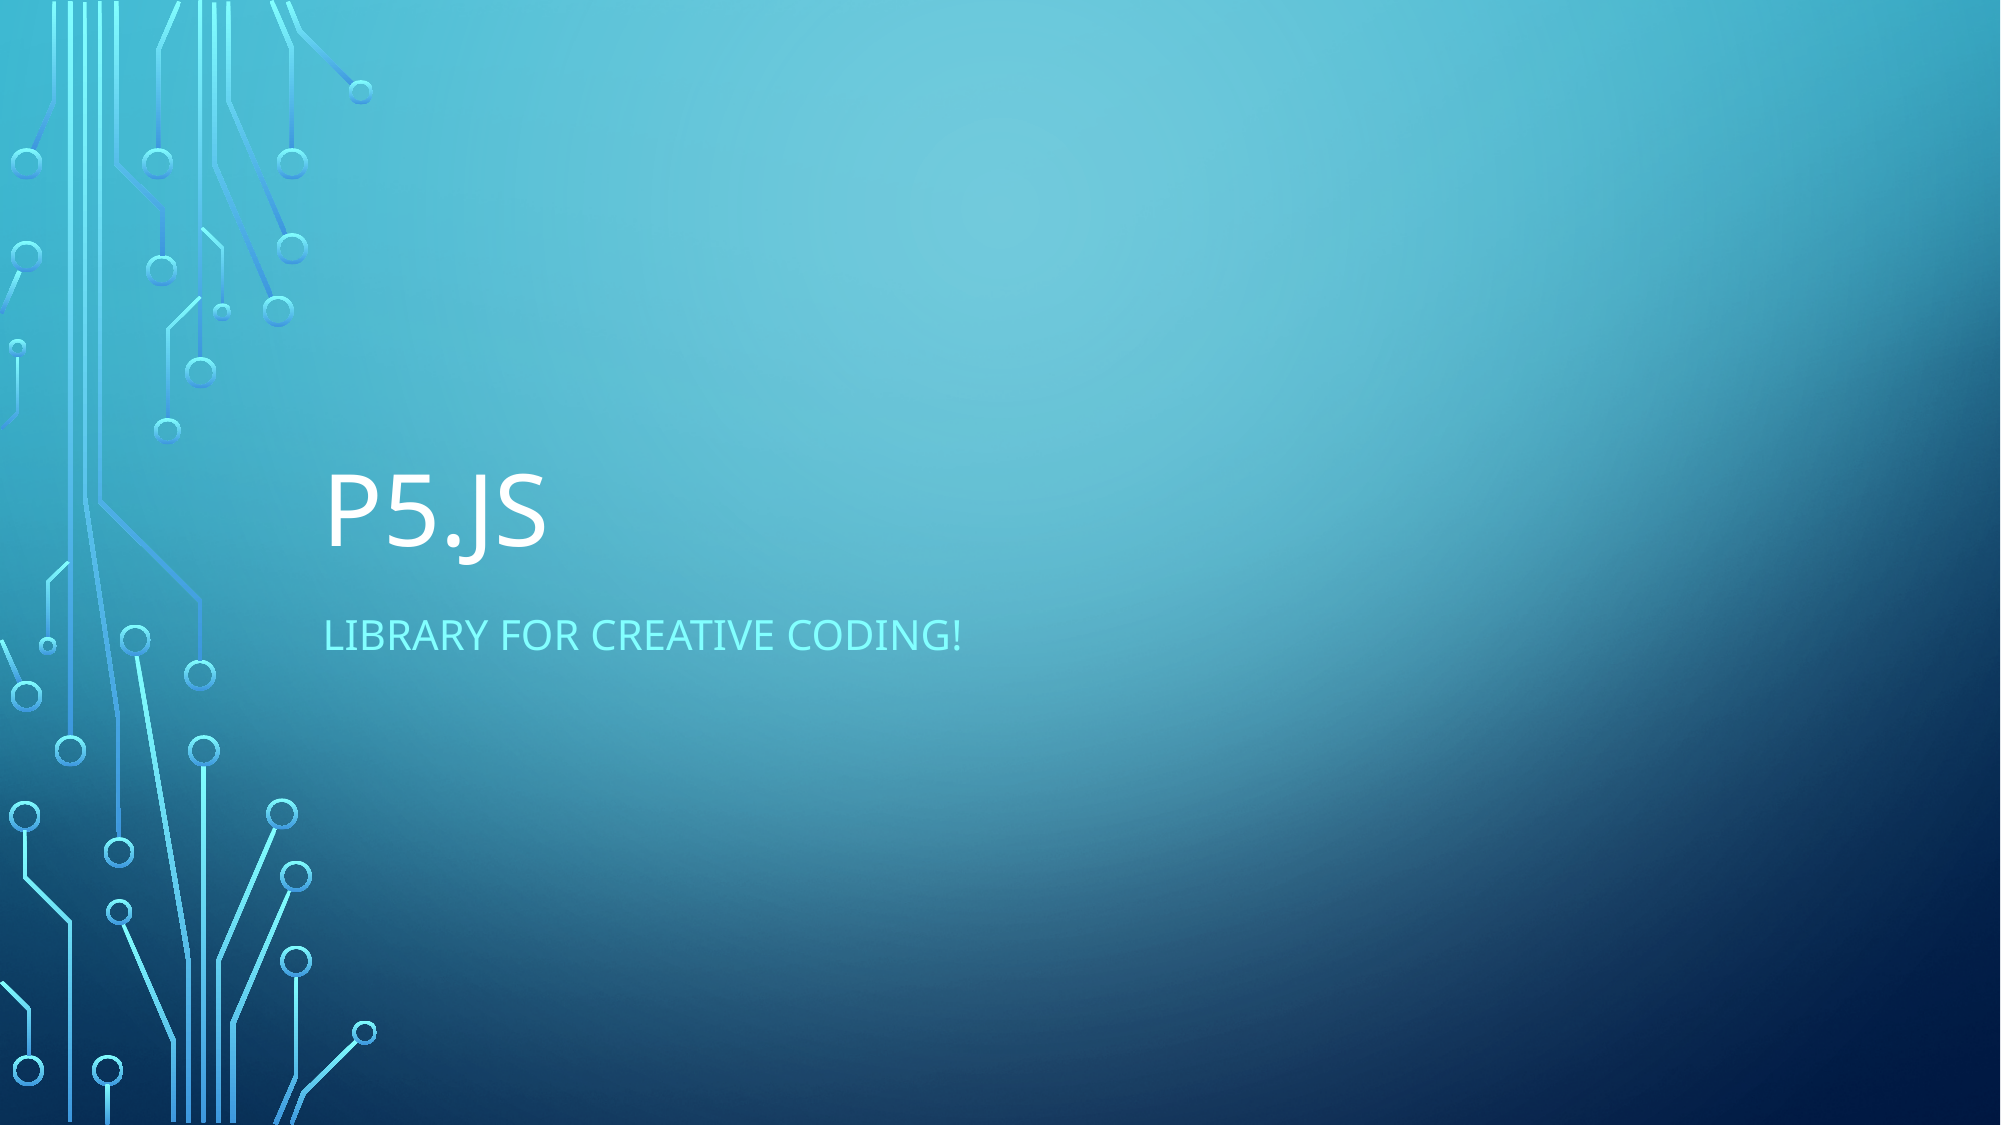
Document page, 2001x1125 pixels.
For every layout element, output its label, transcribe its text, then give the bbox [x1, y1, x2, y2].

subtitle Library for creative coding! [307, 590, 1750, 863]
title P5.JS [307, 184, 1750, 576]
